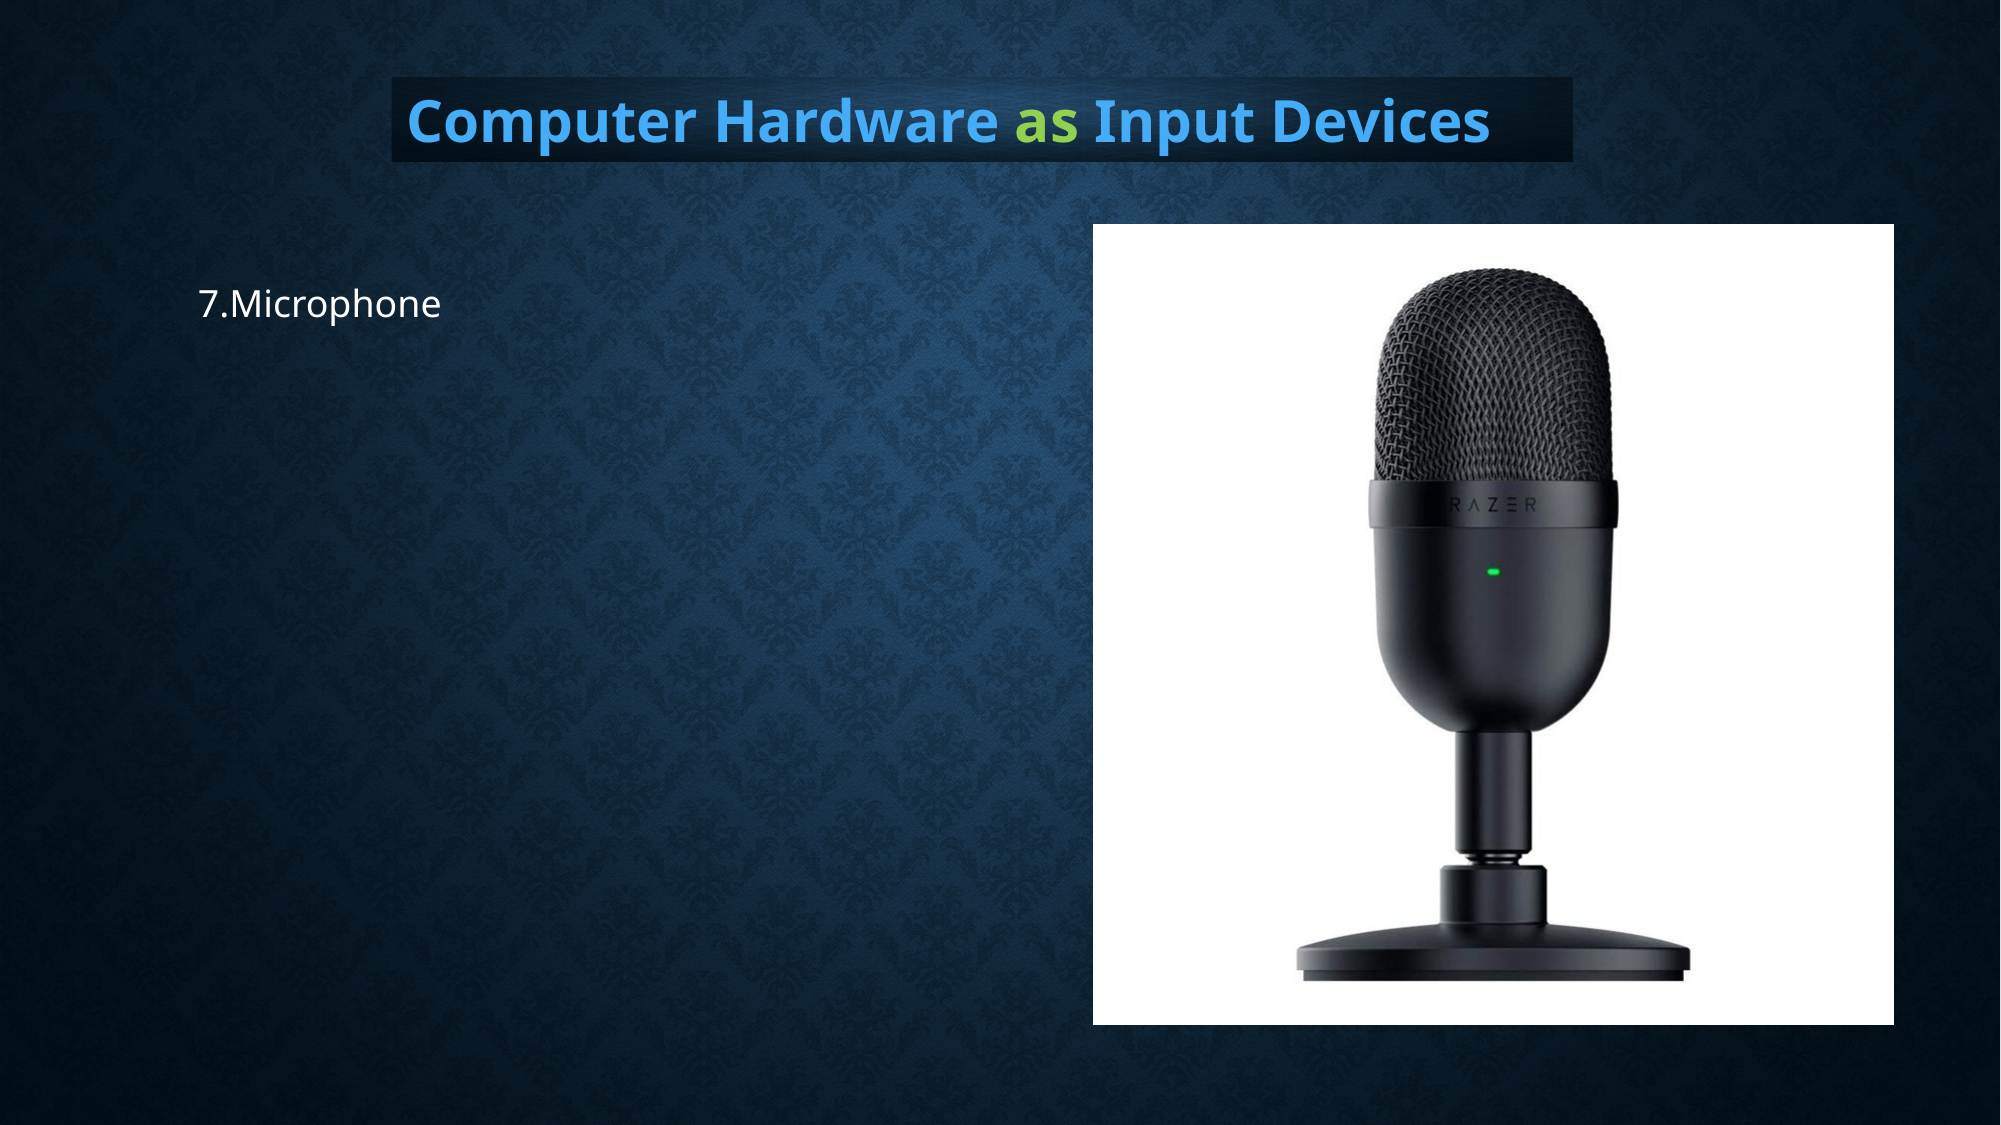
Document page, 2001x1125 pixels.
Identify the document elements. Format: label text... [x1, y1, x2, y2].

picture [1093, 224, 1895, 1026]
text_box 7.Microphone [183, 272, 569, 333]
text_box Computer Hardware as Input Devices [391, 77, 1573, 162]
